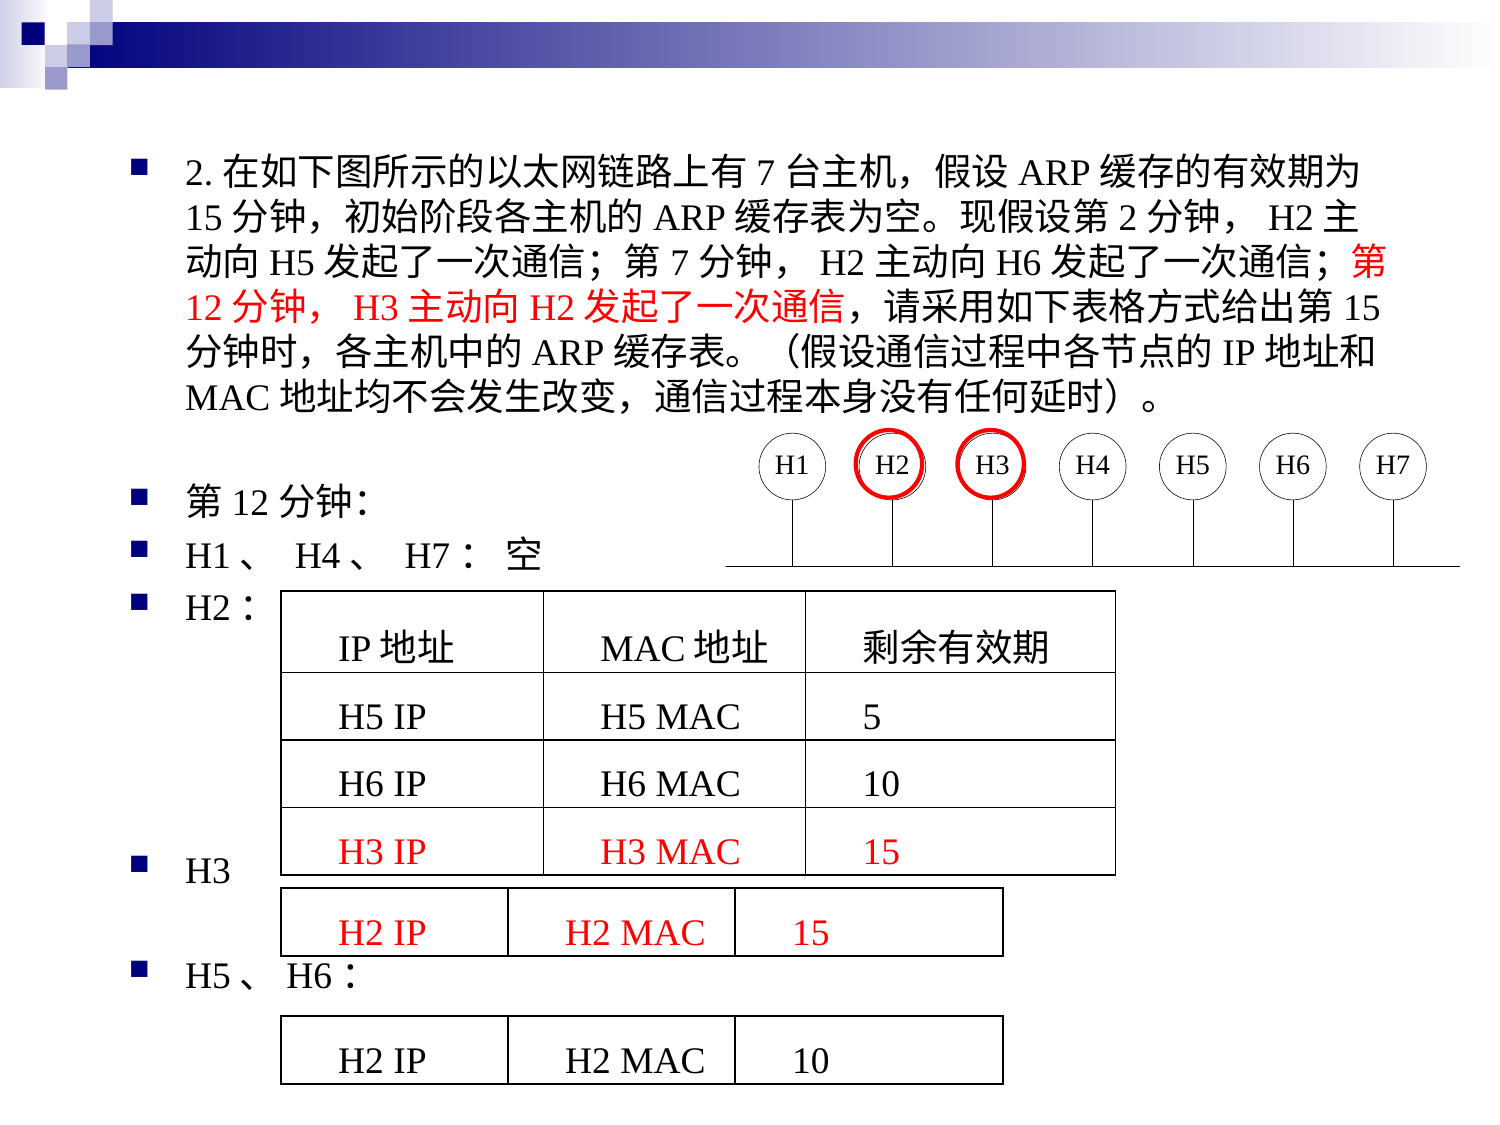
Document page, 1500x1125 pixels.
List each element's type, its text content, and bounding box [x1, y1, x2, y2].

table_cell H5 IP [282, 673, 543, 739]
table_cell H5 MAC [544, 673, 805, 739]
table_cell 15 [806, 808, 1115, 874]
table_cell H6 IP [282, 741, 543, 807]
table_header IP地址 [282, 592, 543, 672]
table_header 10 [736, 1017, 1002, 1083]
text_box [722, 429, 1464, 571]
table_header MAC地址 [544, 592, 805, 672]
table_cell H3 MAC [544, 808, 805, 874]
table_header H2 MAC [509, 889, 734, 955]
table_cell H3 IP [282, 808, 543, 874]
table_header 15 [736, 889, 1002, 955]
table_header H2 MAC [509, 1017, 734, 1083]
table_header H2 IP [282, 889, 507, 955]
table_cell 10 [806, 741, 1115, 807]
table_header H2 IP [282, 1017, 507, 1083]
table_cell H6 MAC [544, 741, 805, 807]
table_header 剩余有效期 [806, 592, 1115, 672]
table_cell 5 [806, 673, 1115, 739]
list 2.在如下图所示的以太网链路上有7台主机，假设ARP缓存的有效期为15分钟，初始阶段各主机的ARP缓存表为空。现假设第2分钟，H2主动向H5发起了一次通信；第7分钟，H2主动向H6发起了一次通信；第12分钟，H3主动向H2发起了一次通信，请采用如下表格方式给出第15分钟时，各主机中的ARP缓存表。（假设通信过程中各节点的IP地址和MAC地址均不会发生改变，通信过程本身没有任何延时）。 第12分钟： H1、 H4、 H7： 空 H2： H3 H5、H6： [113, 140, 1408, 1090]
